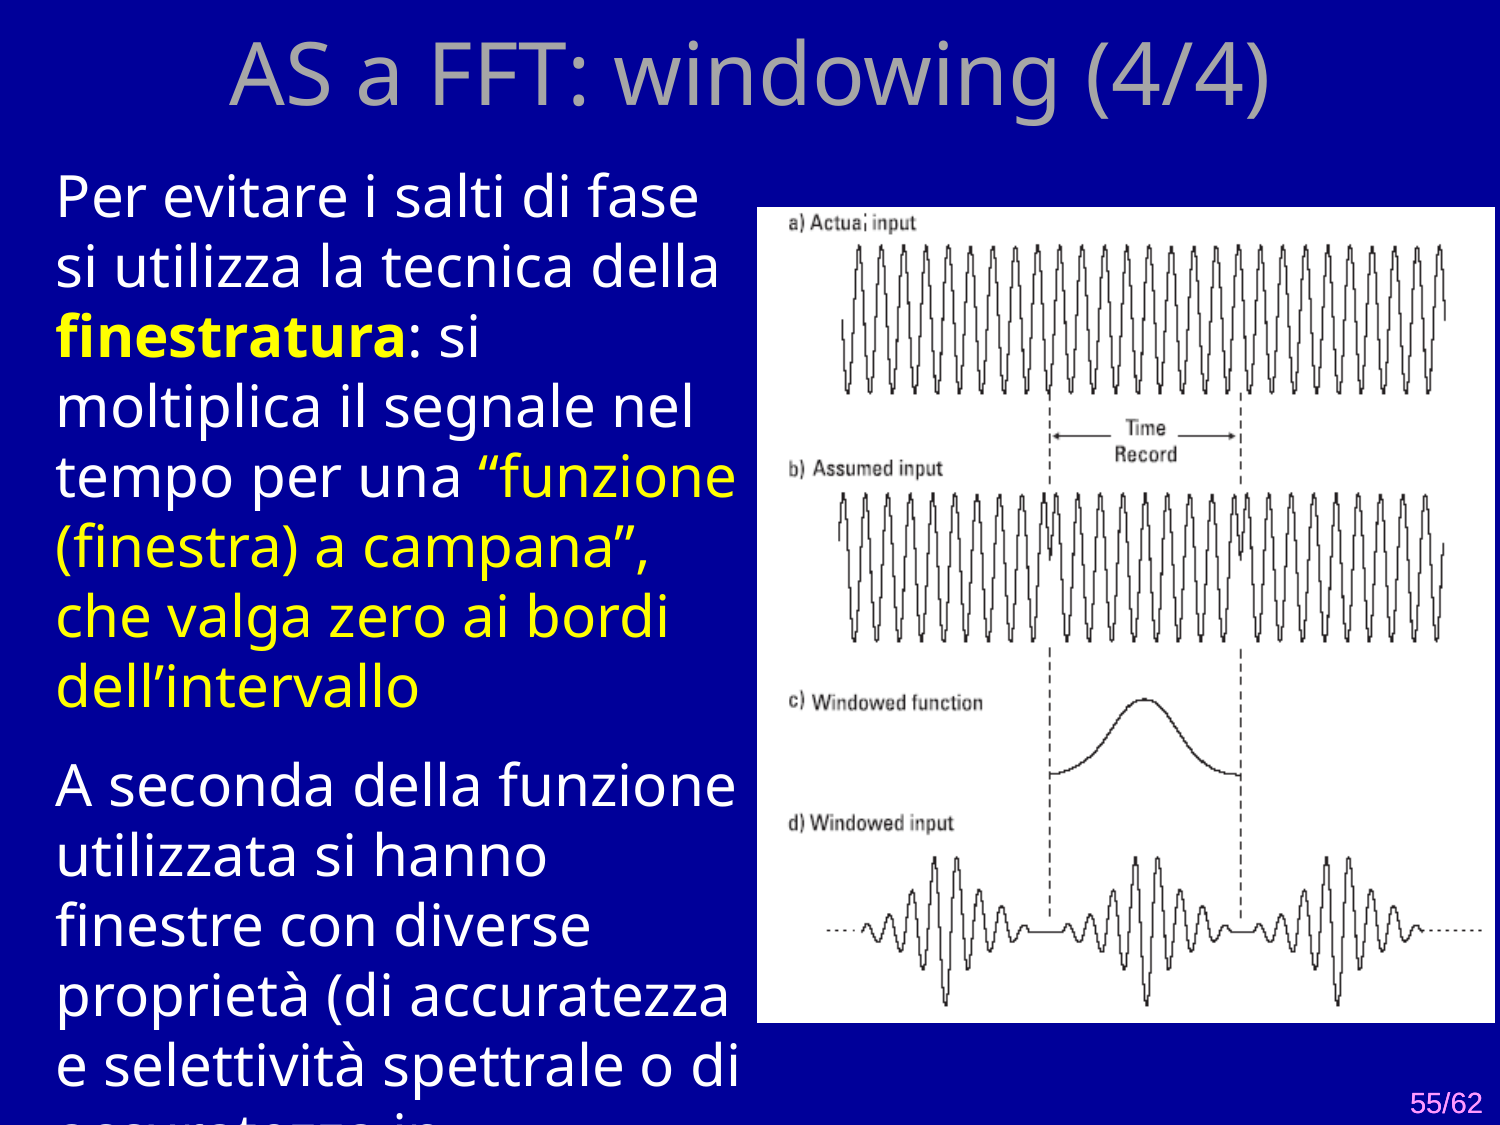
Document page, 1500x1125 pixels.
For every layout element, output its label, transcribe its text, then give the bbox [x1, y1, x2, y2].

title AS a FFT: windowing (4/4) [0, 0, 1500, 158]
text_box Per evitare i salti di fase si utilizza la tecnica della finestratura: si moltiplica il segnale nel tempo per una “funzione (finestra) a campana”, che valga zero ai bordi dell’intervallo A seconda della funzione utilizzata si hanno finestre con diverse proprietà (di accuratezza e selettività spettrale o di accuratezza in ampiezza/potenza) [41, 152, 774, 1125]
picture [757, 207, 1495, 1024]
